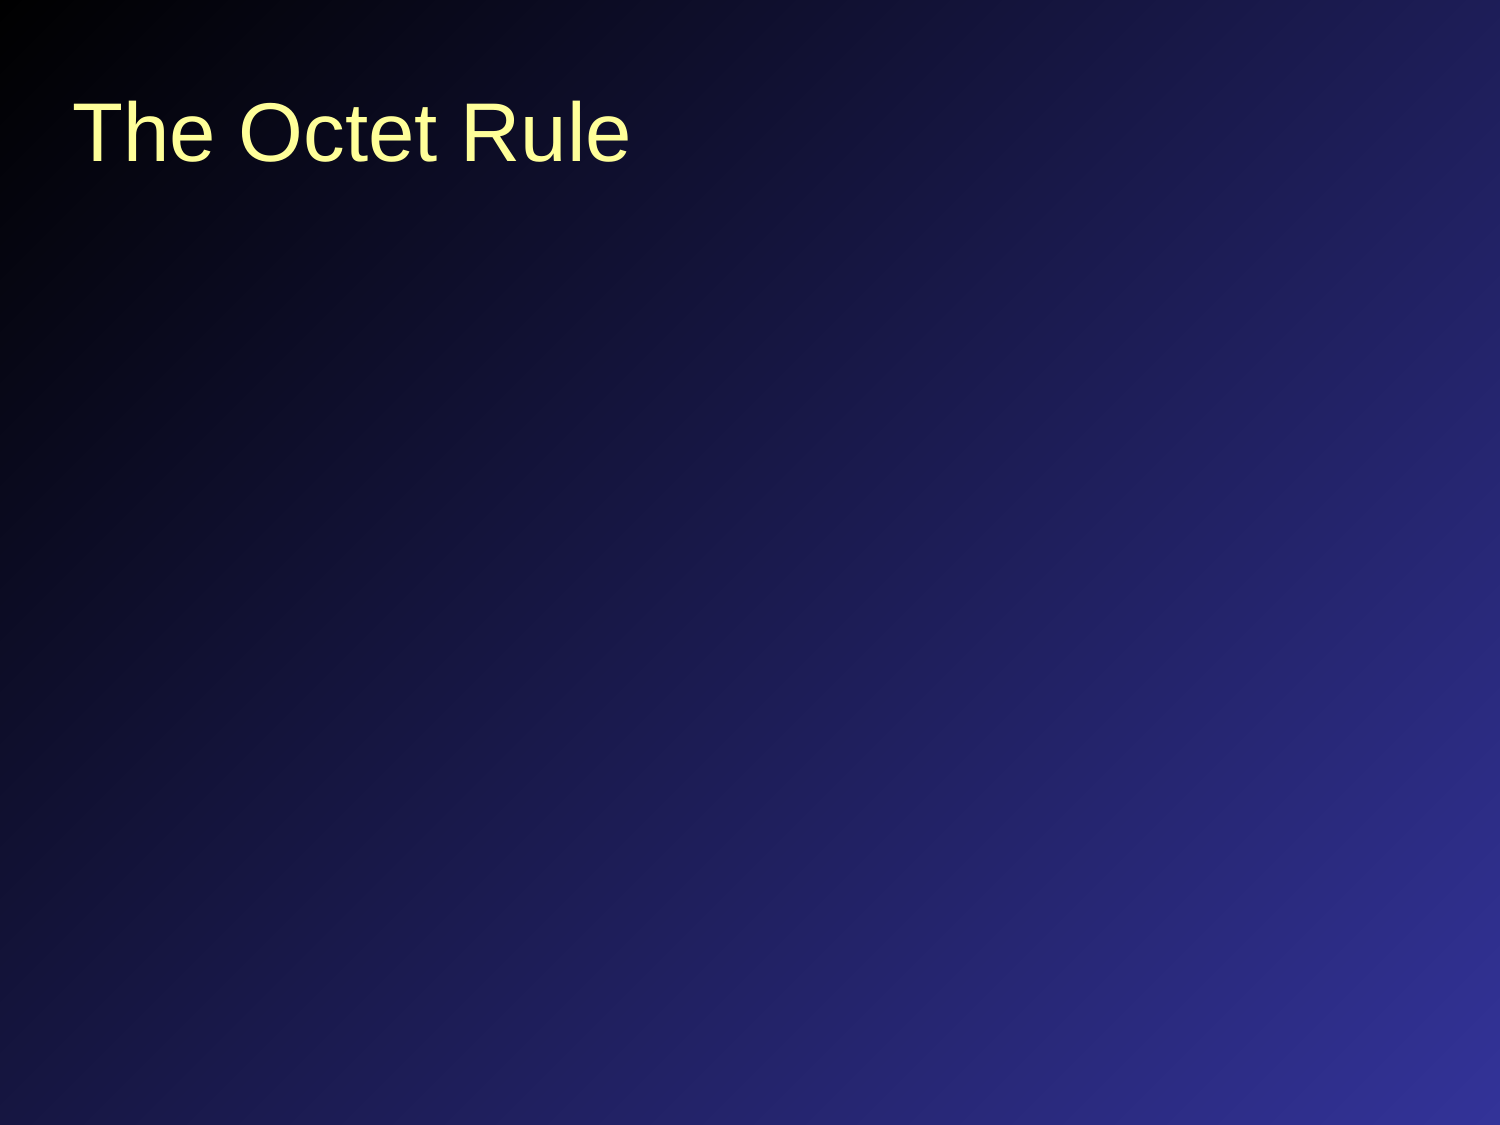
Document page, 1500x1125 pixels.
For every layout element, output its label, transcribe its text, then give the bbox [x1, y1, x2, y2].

list [60, 218, 1438, 1075]
title The Octet Rule [57, 69, 1440, 187]
